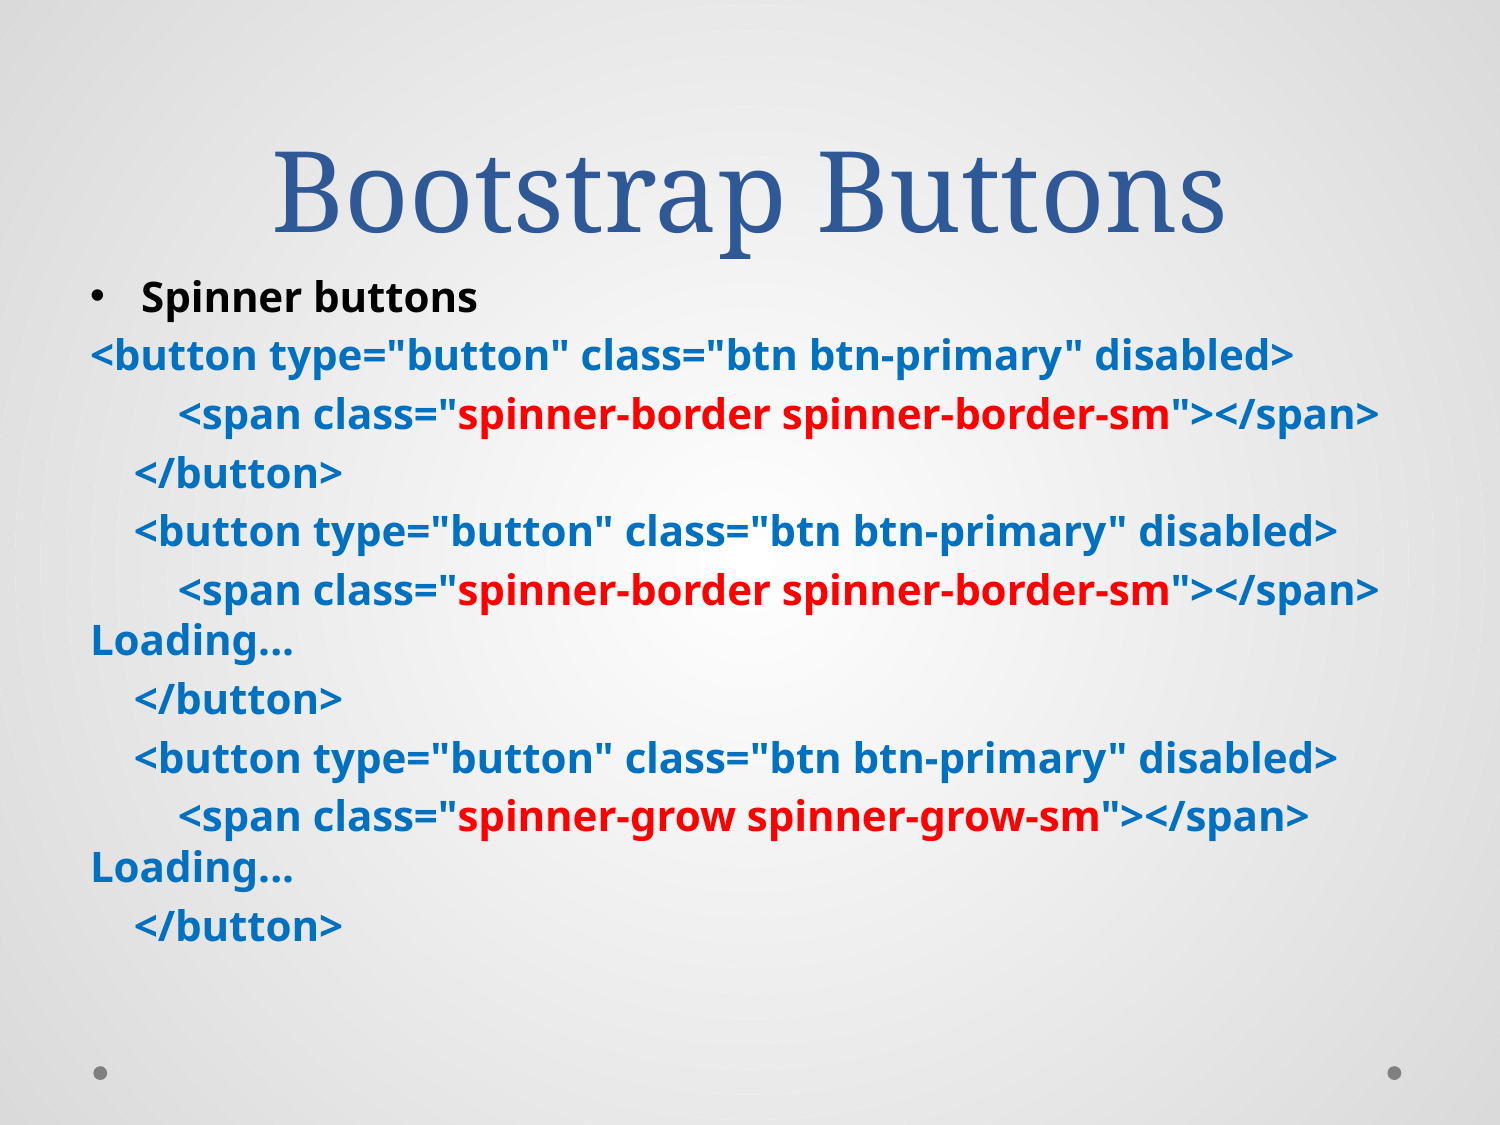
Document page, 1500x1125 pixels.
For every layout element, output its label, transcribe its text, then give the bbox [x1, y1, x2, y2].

title Bootstrap Buttons [75, 0, 1425, 262]
list Spinner buttons <button type="button" class="btn btn-primary" disabled> <span class="spinner-border spinner-border-sm"></span> </button> <button type="button" class="btn btn-primary" disabled> <span class="spinner-border spinner-border-sm"></span> Loading... </button> <button type="button" class="btn btn-primary" disabled> <span class="spinner-grow spinner-grow-sm"></span> Loading... </button> [75, 262, 1425, 1005]
